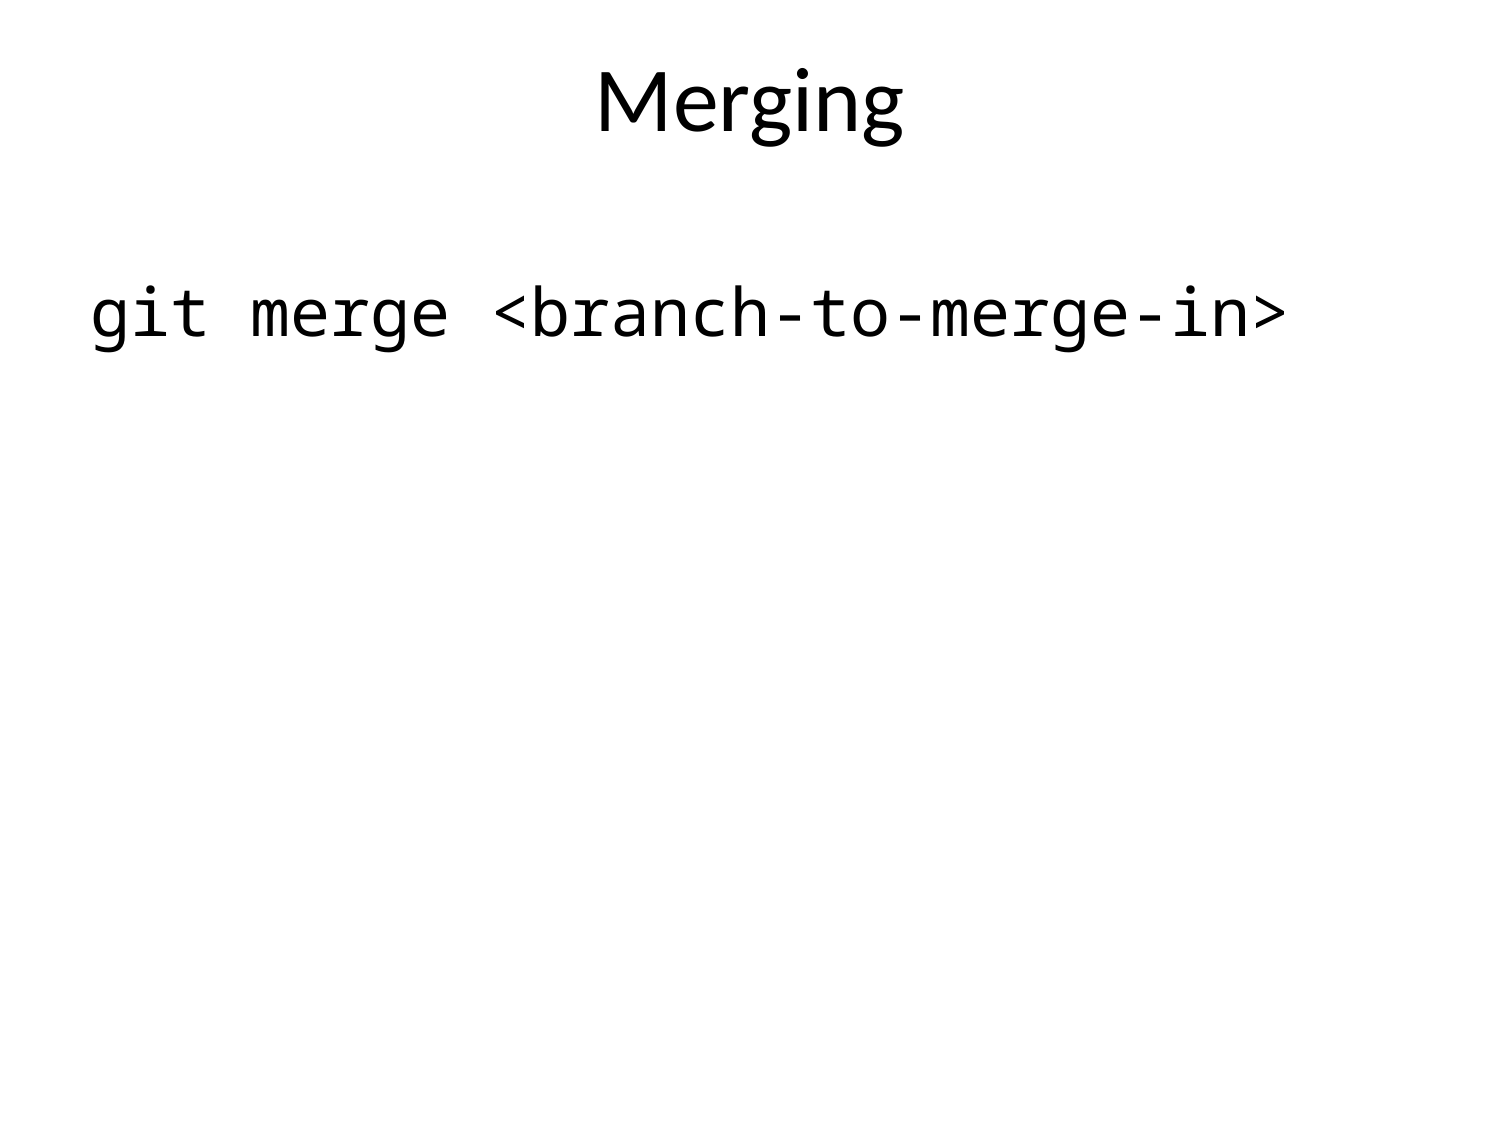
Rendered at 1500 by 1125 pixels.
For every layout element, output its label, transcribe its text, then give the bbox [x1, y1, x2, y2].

list git merge <branch-to-merge-in> [75, 262, 1425, 1005]
title Merging [75, 1, 1425, 189]
